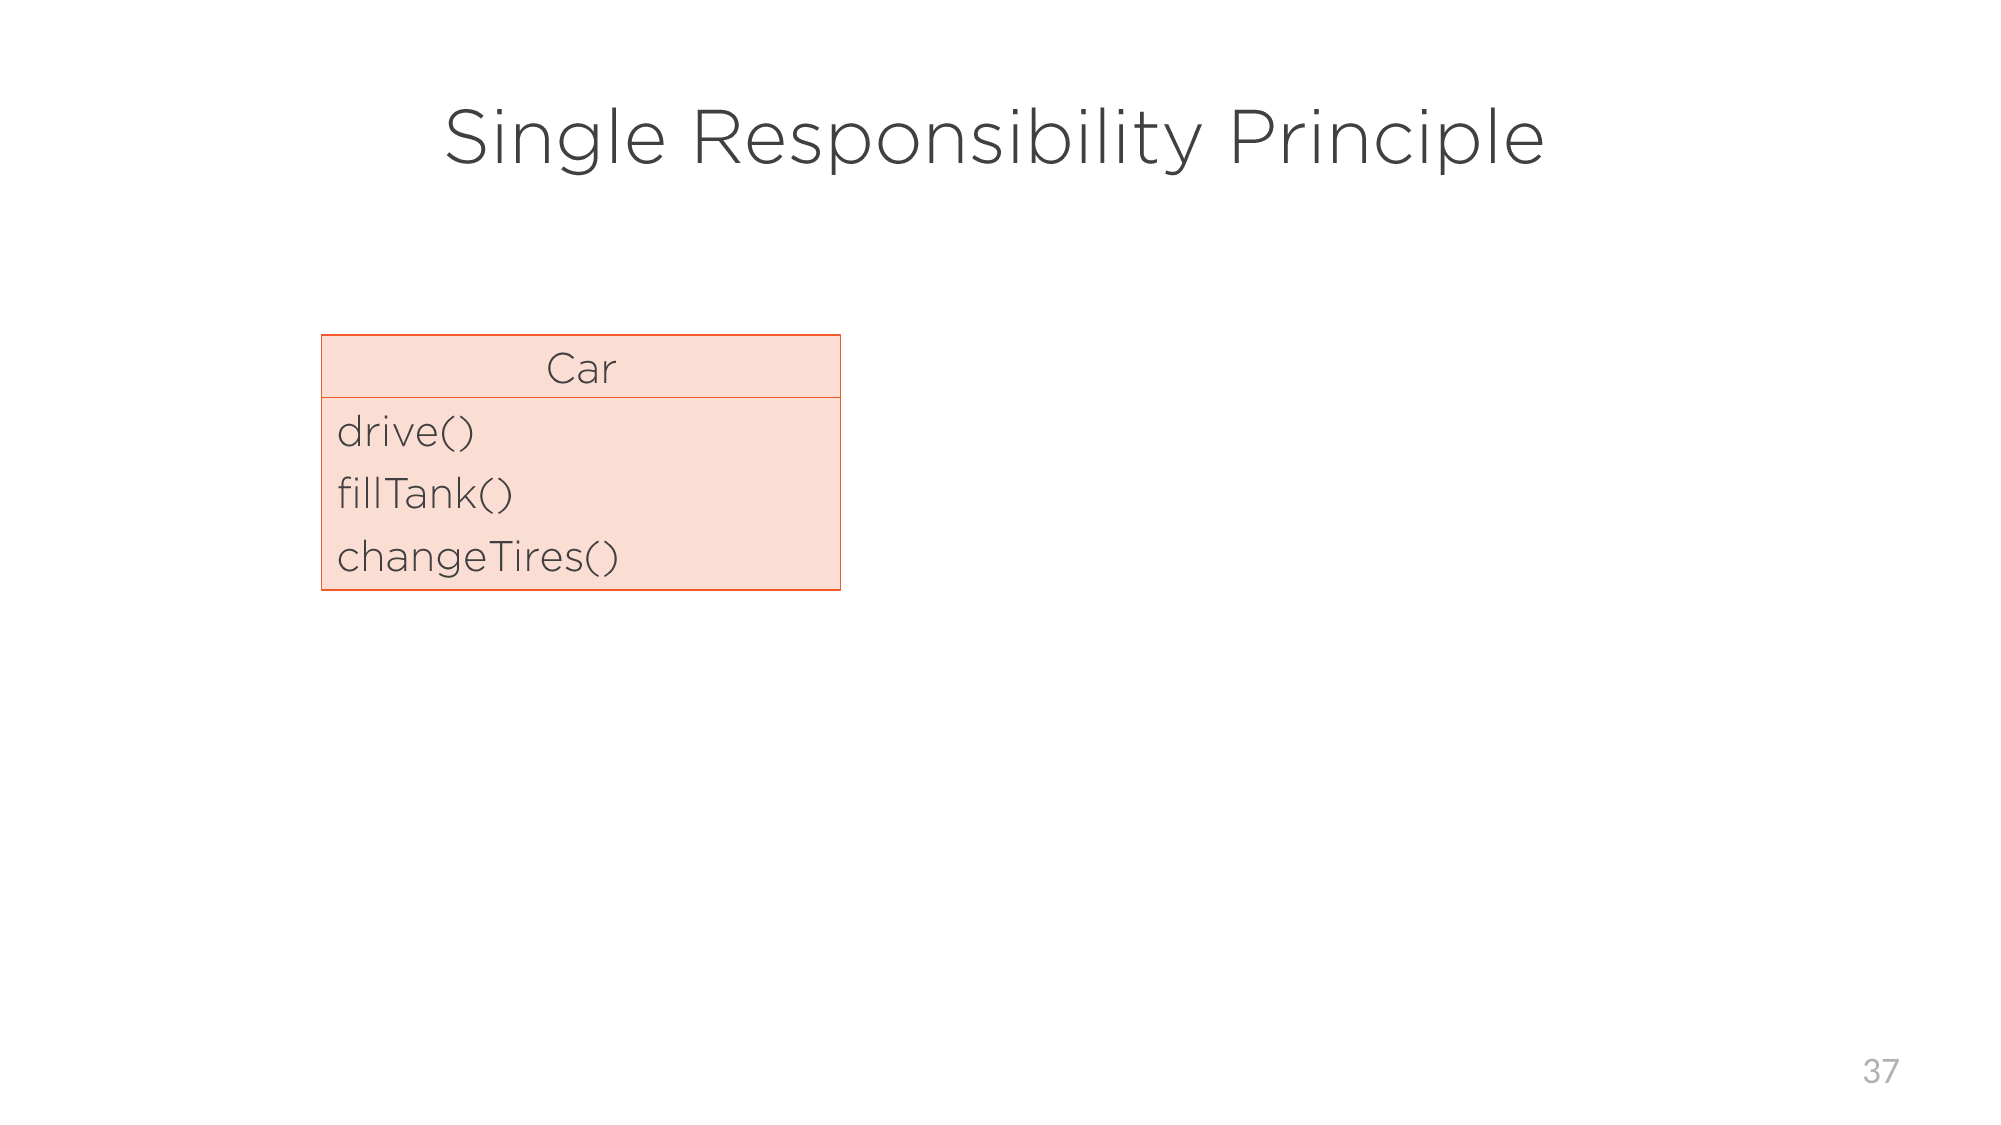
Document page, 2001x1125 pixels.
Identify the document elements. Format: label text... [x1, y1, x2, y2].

picture [441, 89, 1580, 181]
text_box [320, 333, 842, 591]
slide_number 37 [1440, 1046, 1900, 1103]
